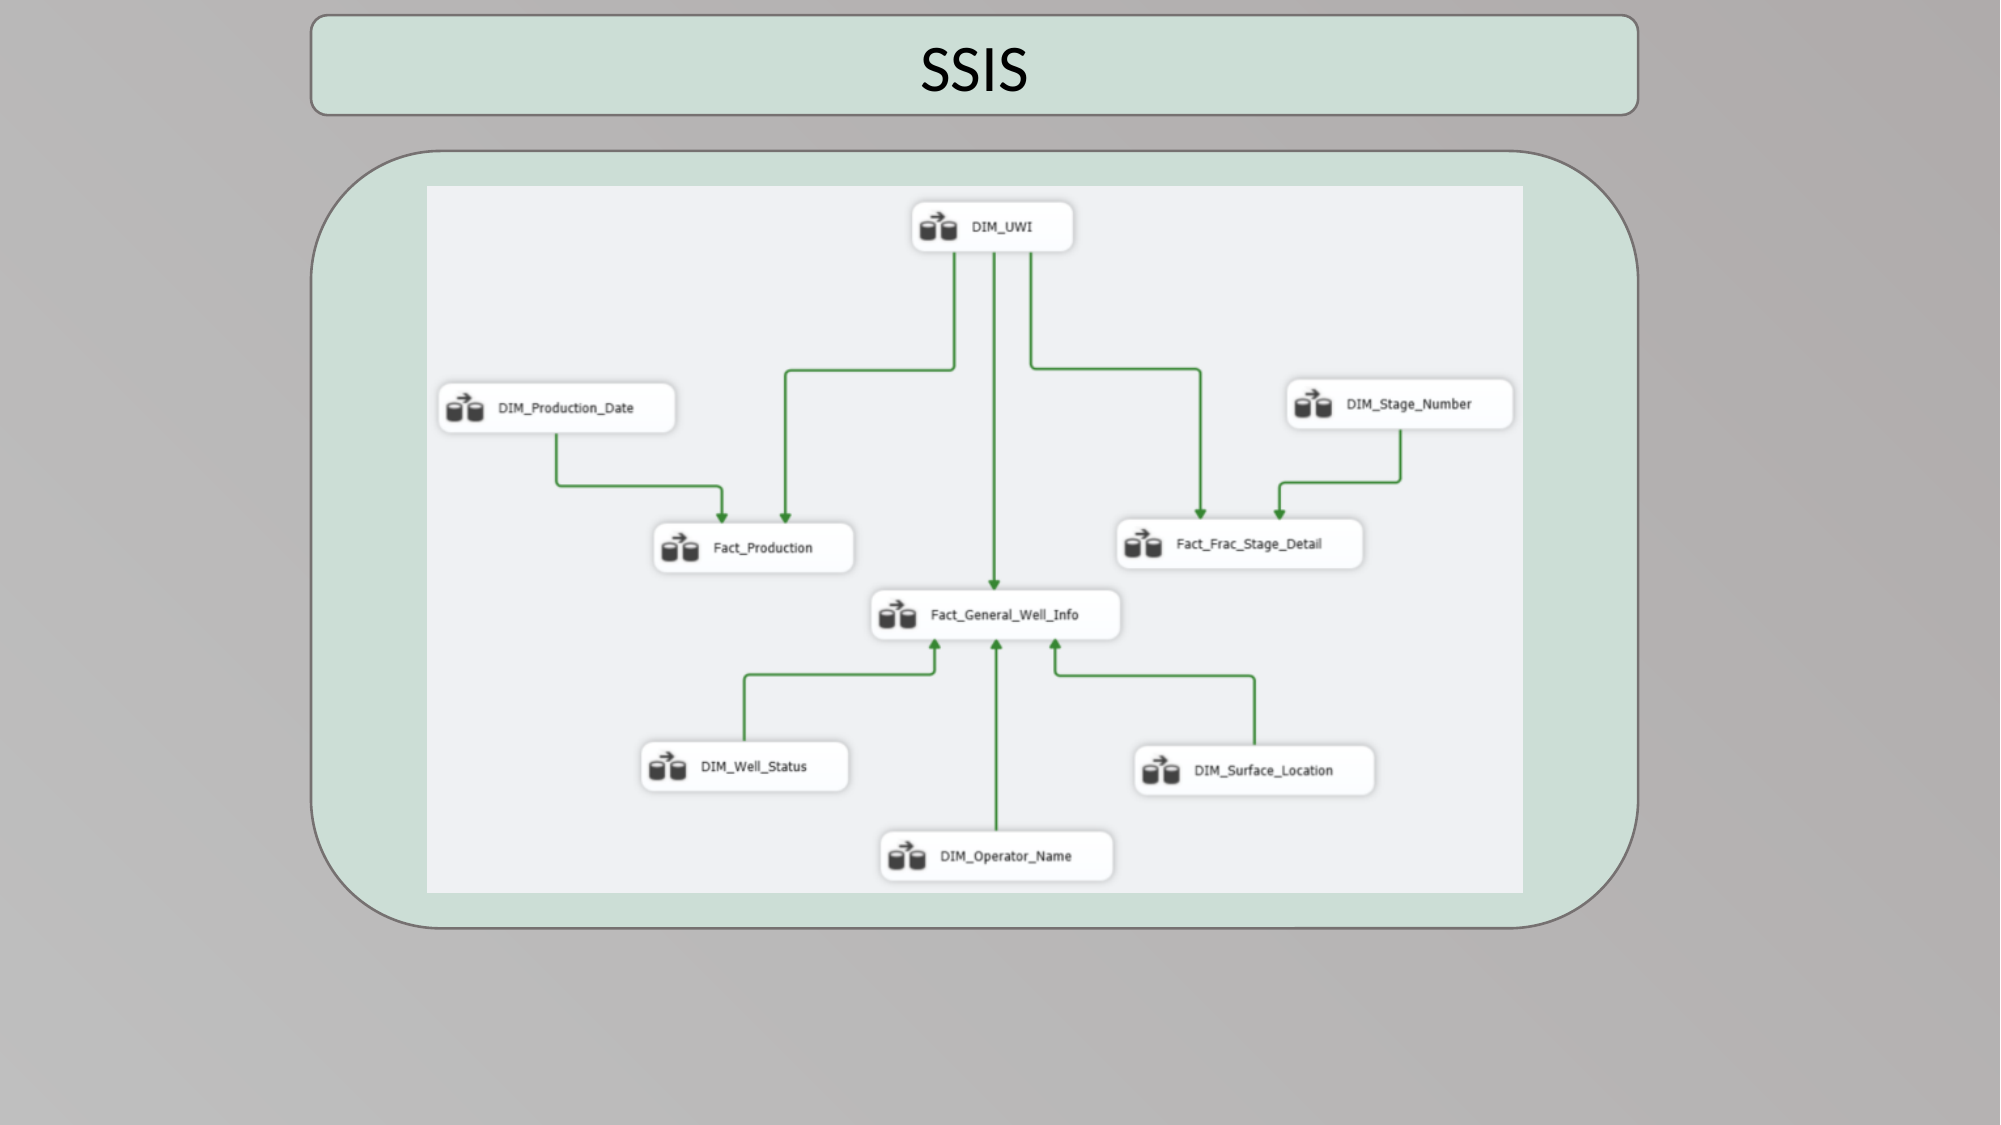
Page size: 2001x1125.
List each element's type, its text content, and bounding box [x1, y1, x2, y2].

picture [427, 186, 1523, 893]
text_box [309, 149, 1640, 930]
text_box SSIS [309, 14, 1640, 117]
